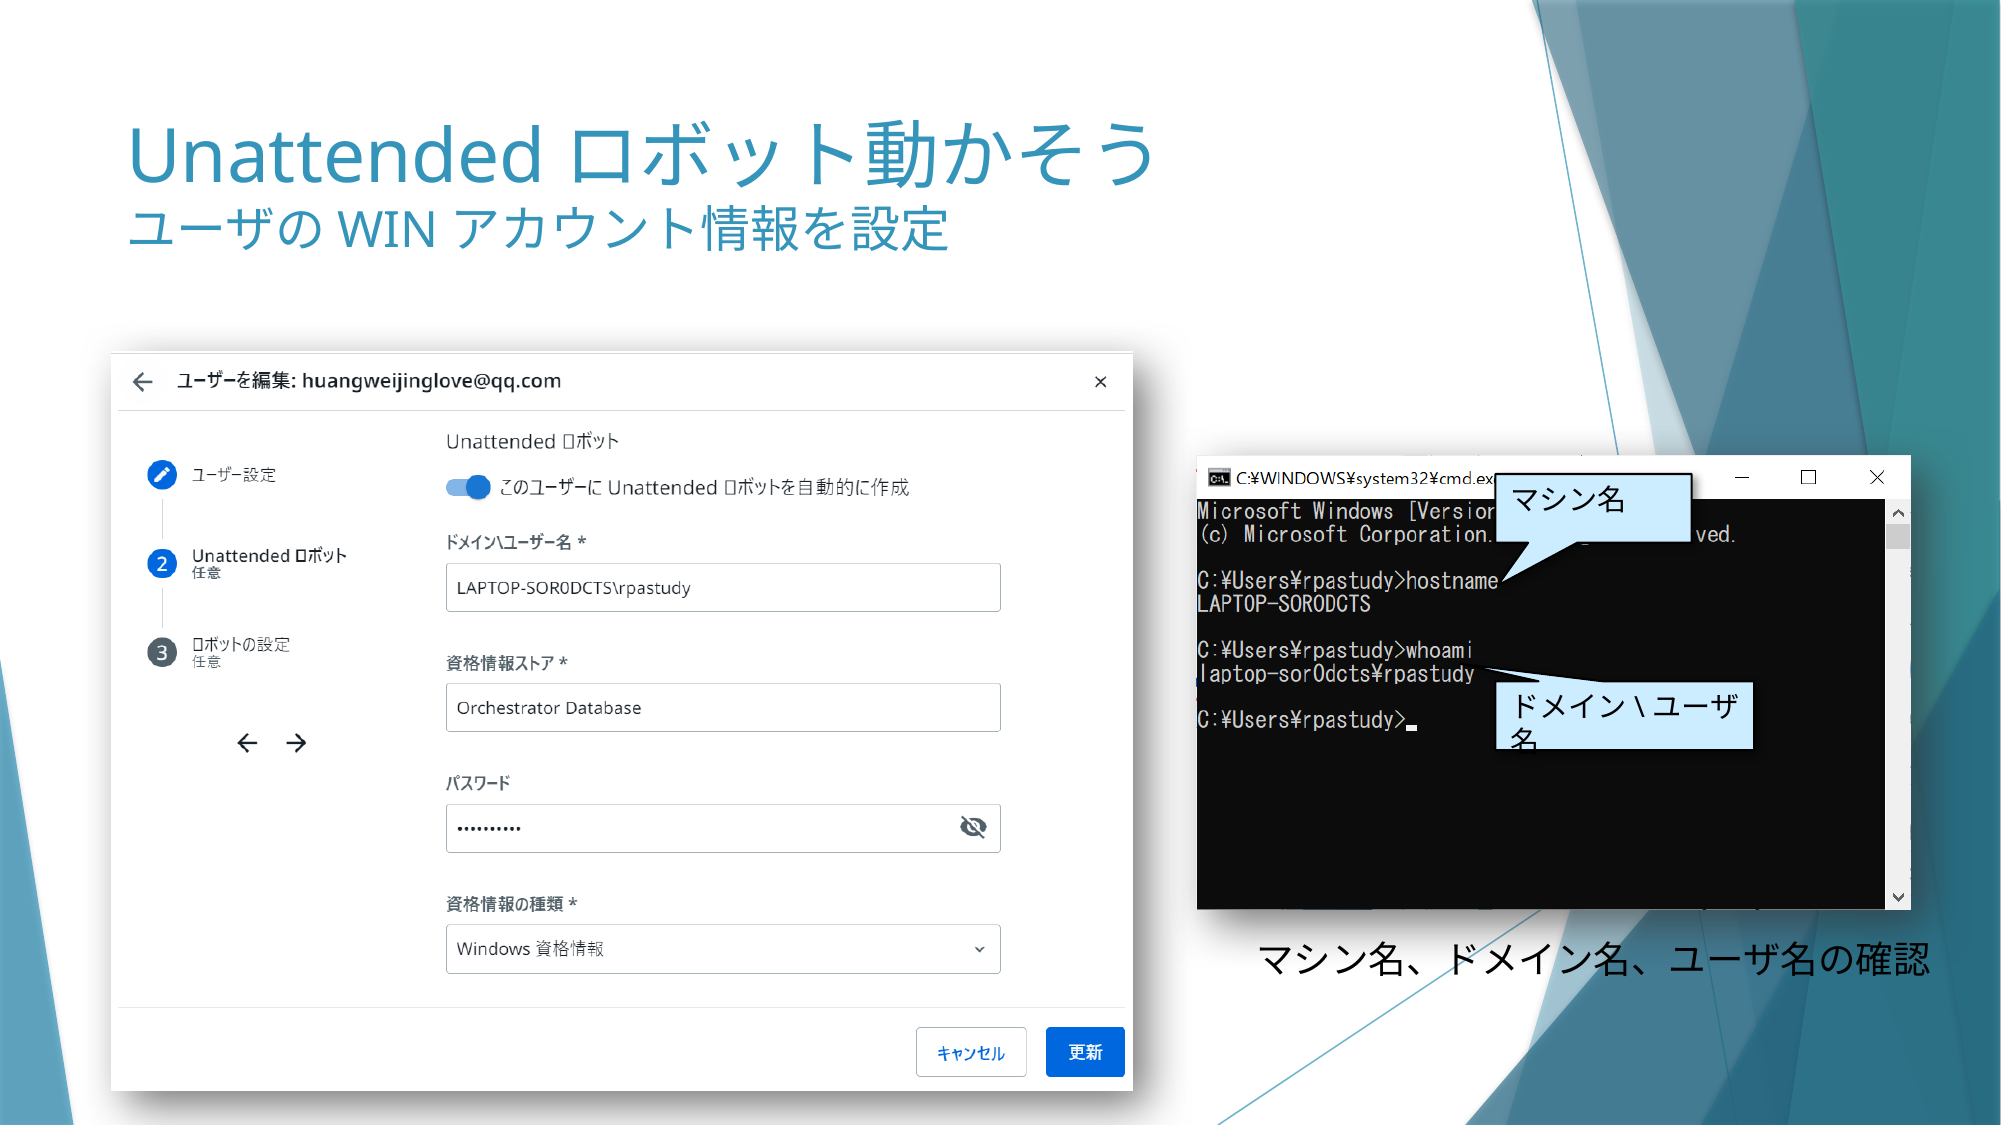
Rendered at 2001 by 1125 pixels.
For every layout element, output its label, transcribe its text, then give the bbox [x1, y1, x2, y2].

text_box マシン名、ドメイン名、ユーザ名の確認 [1241, 928, 1946, 989]
picture [1195, 454, 1912, 911]
picture [110, 350, 1133, 1092]
title Unattendedロボット動かそう ユーザのWINアカウント情報を設定 [111, 99, 1522, 317]
